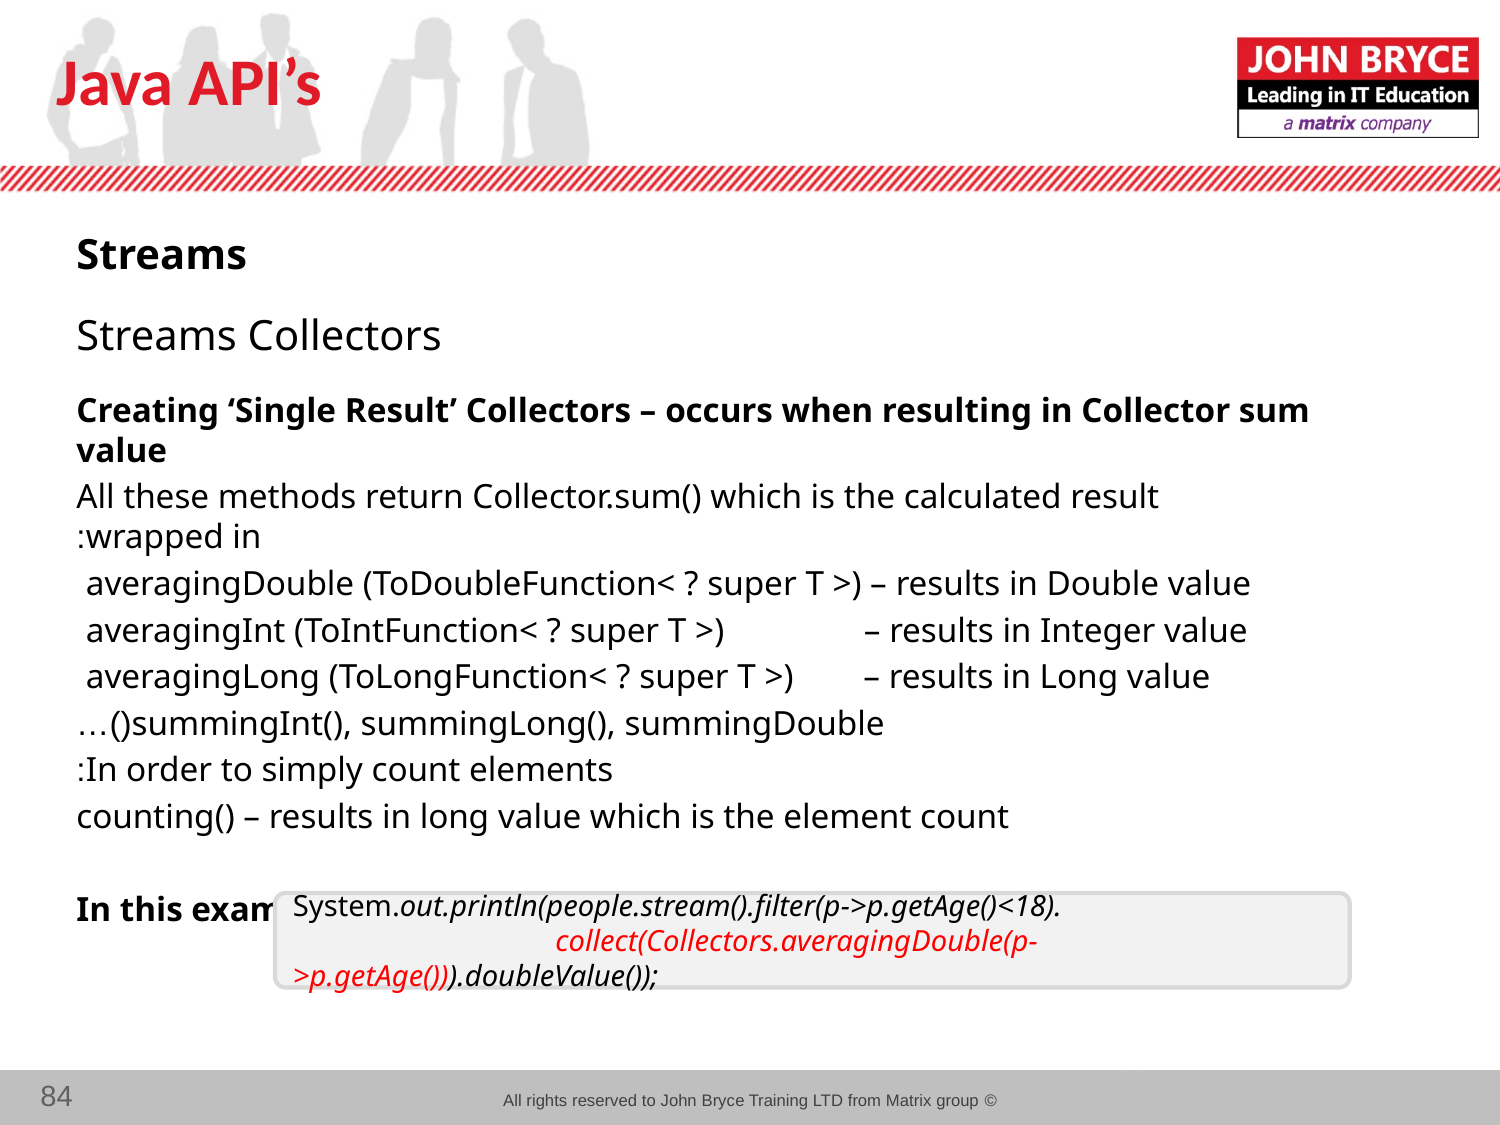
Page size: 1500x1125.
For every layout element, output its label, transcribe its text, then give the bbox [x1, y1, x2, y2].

title Java API’s [41, 31, 1364, 126]
text_box System.out.println(people.stream().filter(p->p.getAge()<18). collect(Collectors.averagingDouble(p->p.getAge())).doubleValue()); [272, 890, 1352, 990]
picture [0, 0, 1500, 1070]
list Streams Streams Collectors Creating ‘Single Result’ Collectors – occurs when resulting in Collector sum value All these methods return Collector.sum() which is the calculated result wrapped in: averagingDouble (ToDoubleFunction< ? super T >) – results in Double value averagingInt (ToIntFunction< ? super T >) – results in Integer value averagingLong (ToLongFunction< ? super T >) – results in Long value summingInt(), summingLong(), summingDouble()… In order to simply count elements: counting() – results in long value which is the element count In this example we calculate the average age of all young persons ( age<18 ) [61, 220, 1459, 858]
